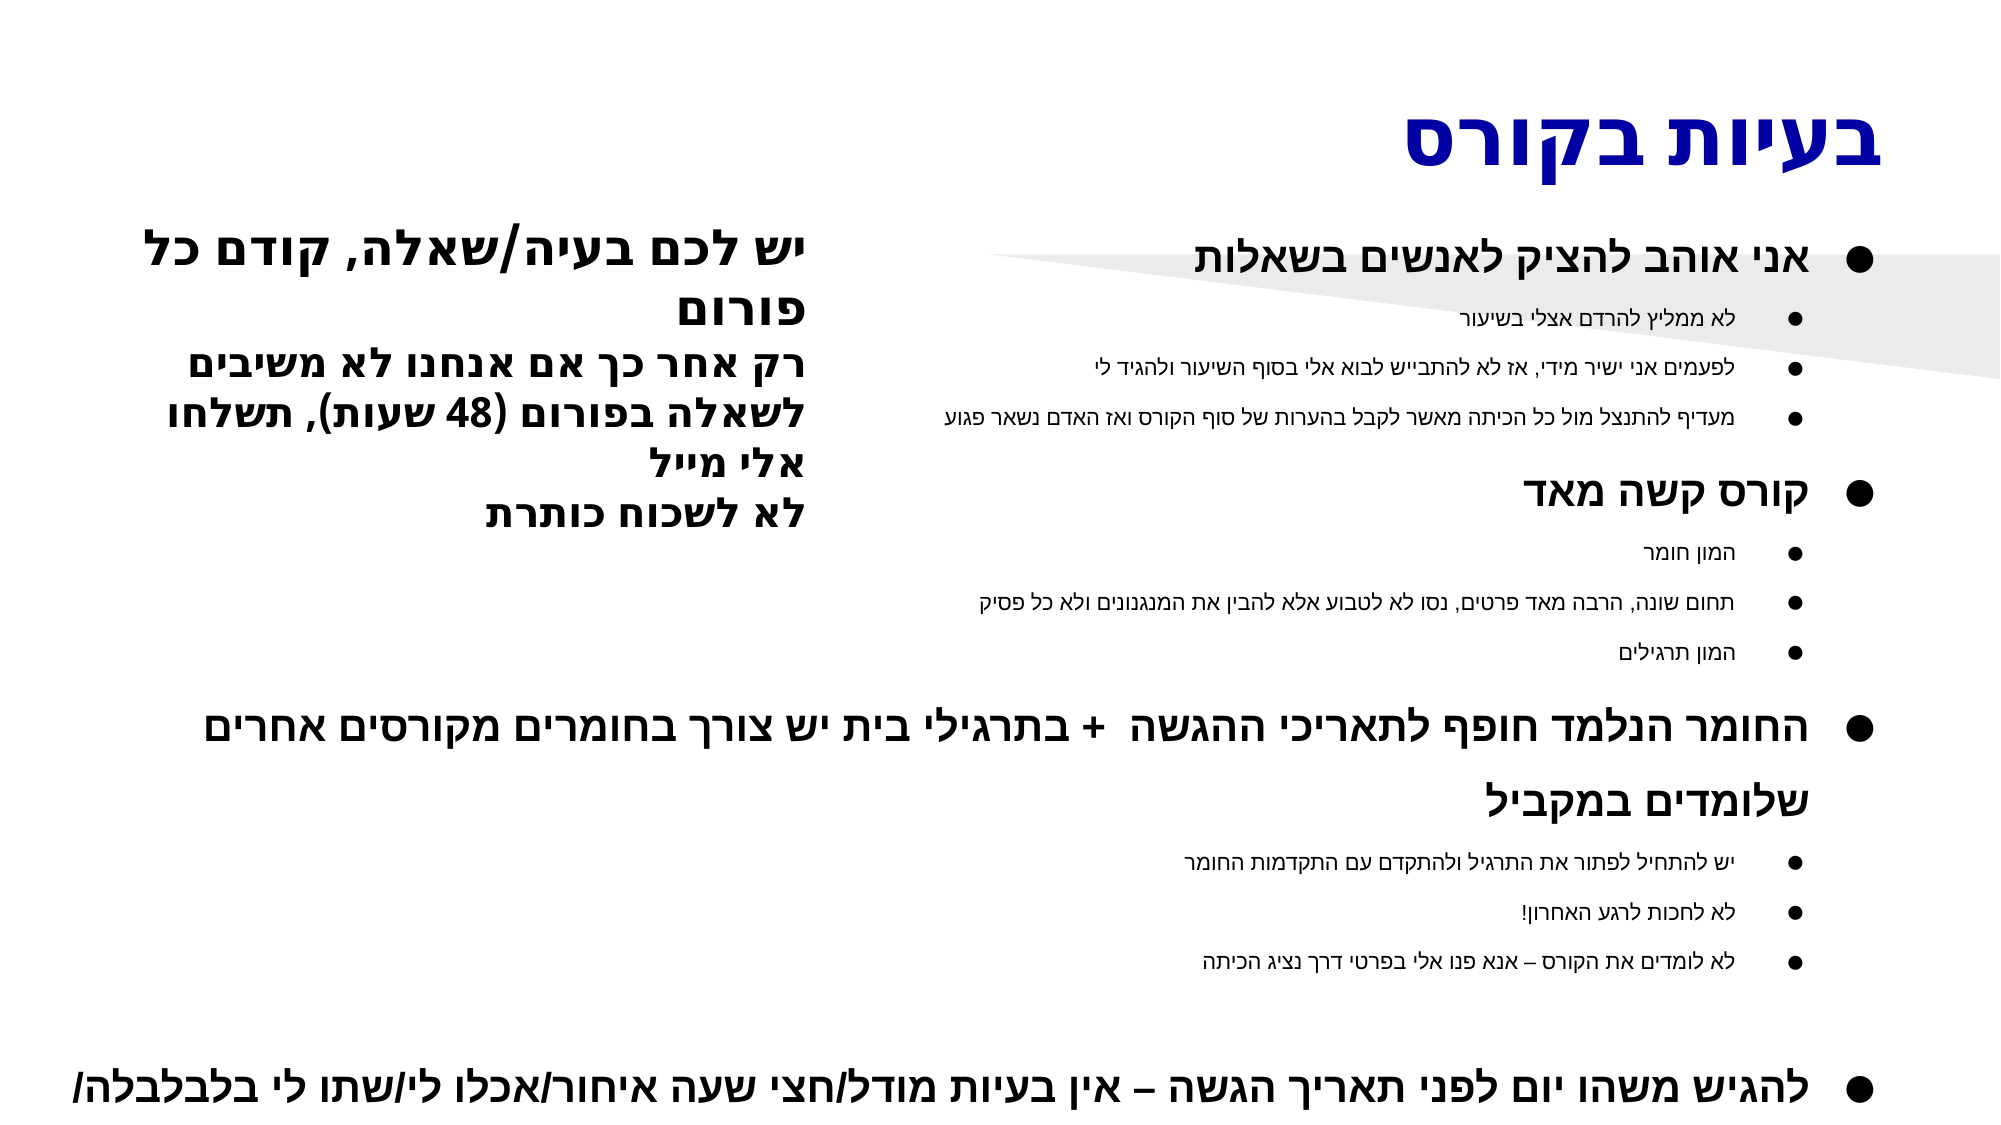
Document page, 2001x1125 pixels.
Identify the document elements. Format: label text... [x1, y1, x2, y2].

title בעיות בקורס [99, 45, 1900, 190]
text_box יש לכם בעיה/שאלה, קודם כל פורום רק אחר כך אם אנחנו לא משיבים לשאלה בפורום (48 שעות), תשלחו אלי מייל לא לשכוח כותרת [78, 208, 829, 543]
list אני אוהב להציק לאנשים בשאלות לא ממליץ להרדם אצלי בשיעור לפעמים אני ישיר מידי, אז לא להתבייש לבוא אלי בסוף השיעור ולהגיד לי מעדיף להתנצל מול כל הכיתה מאשר לקבל בהערות של סוף הקורס ואז האדם נשאר פגוע קורס קשה מאד המון חומר תחום שונה, הרבה מאד פרטים, נסו לא לטבוע אלא להבין את המנגנונים ולא כל פסיק המון תרגילים החומר הנלמד חופף לתאריכי ההגשה + בתרגילי בית יש צורך בחומרים מקורסים אחרים שלומדים במקביל יש להתחיל לפתור את התרגיל ולהתקדם עם התקדמות החומר לא לחכות לרגע האחרון! לא לומדים את הקורס – אנא פנו אלי בפרטי דרך נציג הכיתה להגיש משהו יום לפני תאריך הגשה – אין בעיות מודל/חצי שעה איחור/אכלו לי/שתו לי בלבלבלה/ חפירה [12, 190, 1900, 1006]
